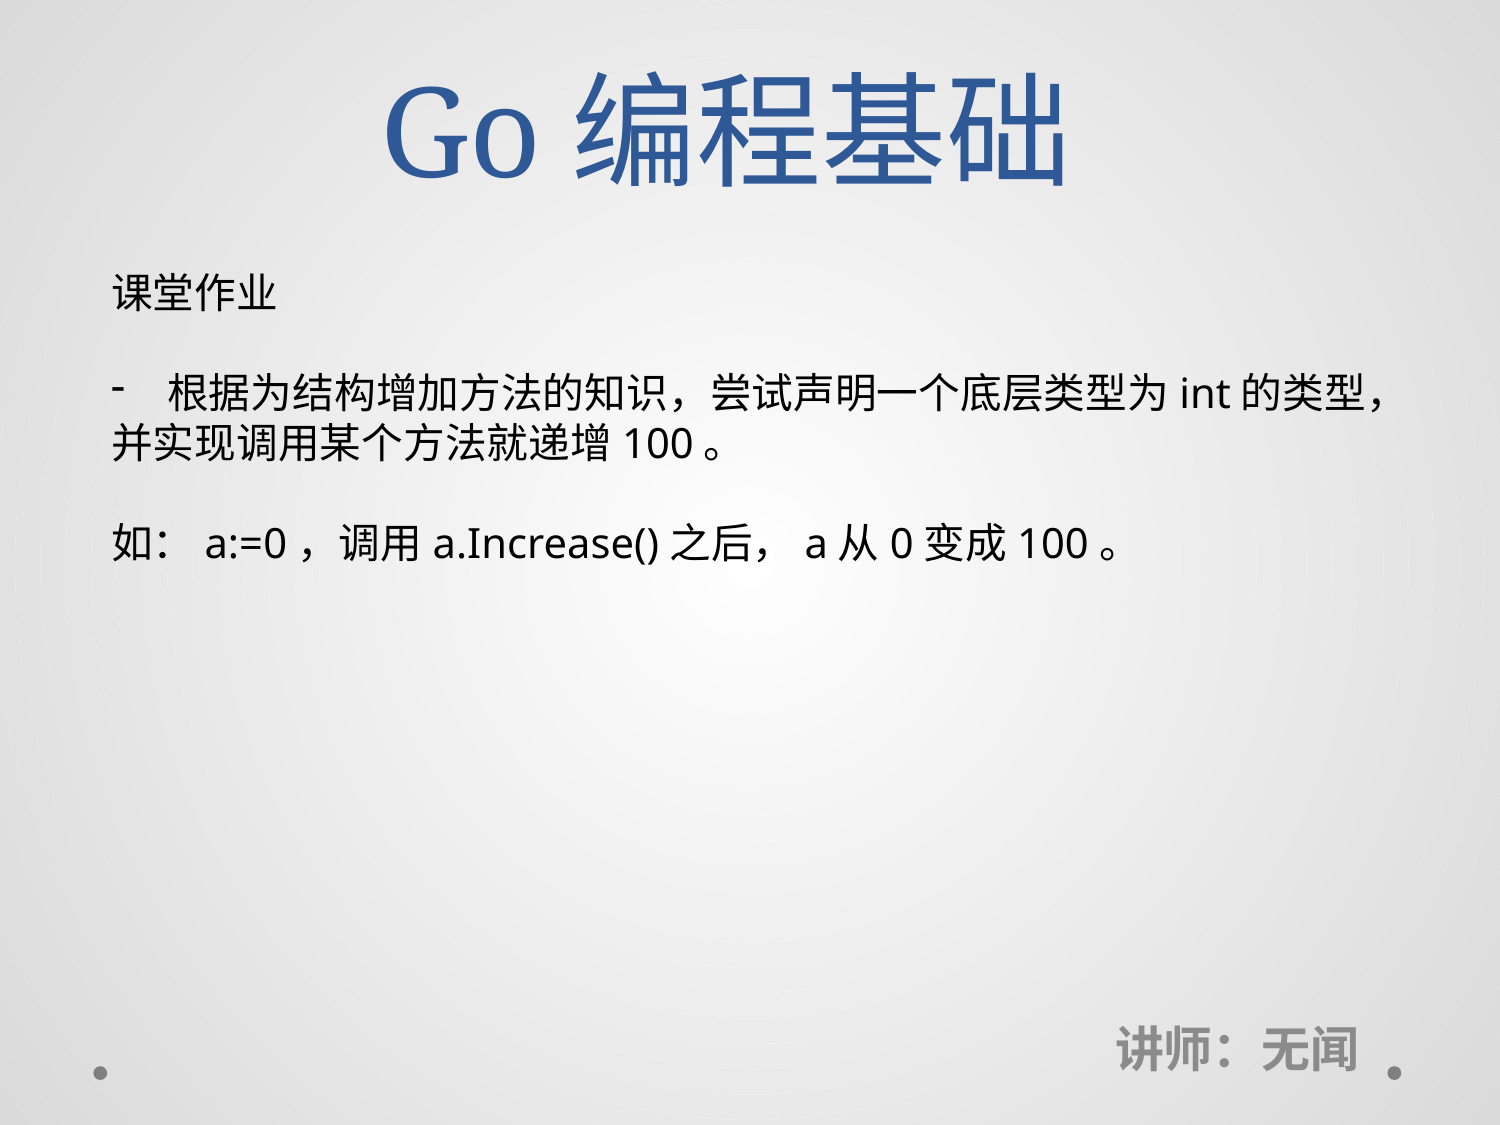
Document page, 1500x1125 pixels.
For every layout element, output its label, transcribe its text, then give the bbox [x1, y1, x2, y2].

text_box 课堂作业 根据为结构增加方法的知识，尝试声明一个底层类型为int的类型， 并实现调用某个方法就递增100。 如：a:=0，调用a.Increase()之后，a从0变成100。 [96, 259, 1423, 575]
subtitle 讲师：无闻 [1099, 1011, 1377, 1093]
title Go编程基础 [242, 42, 1211, 210]
